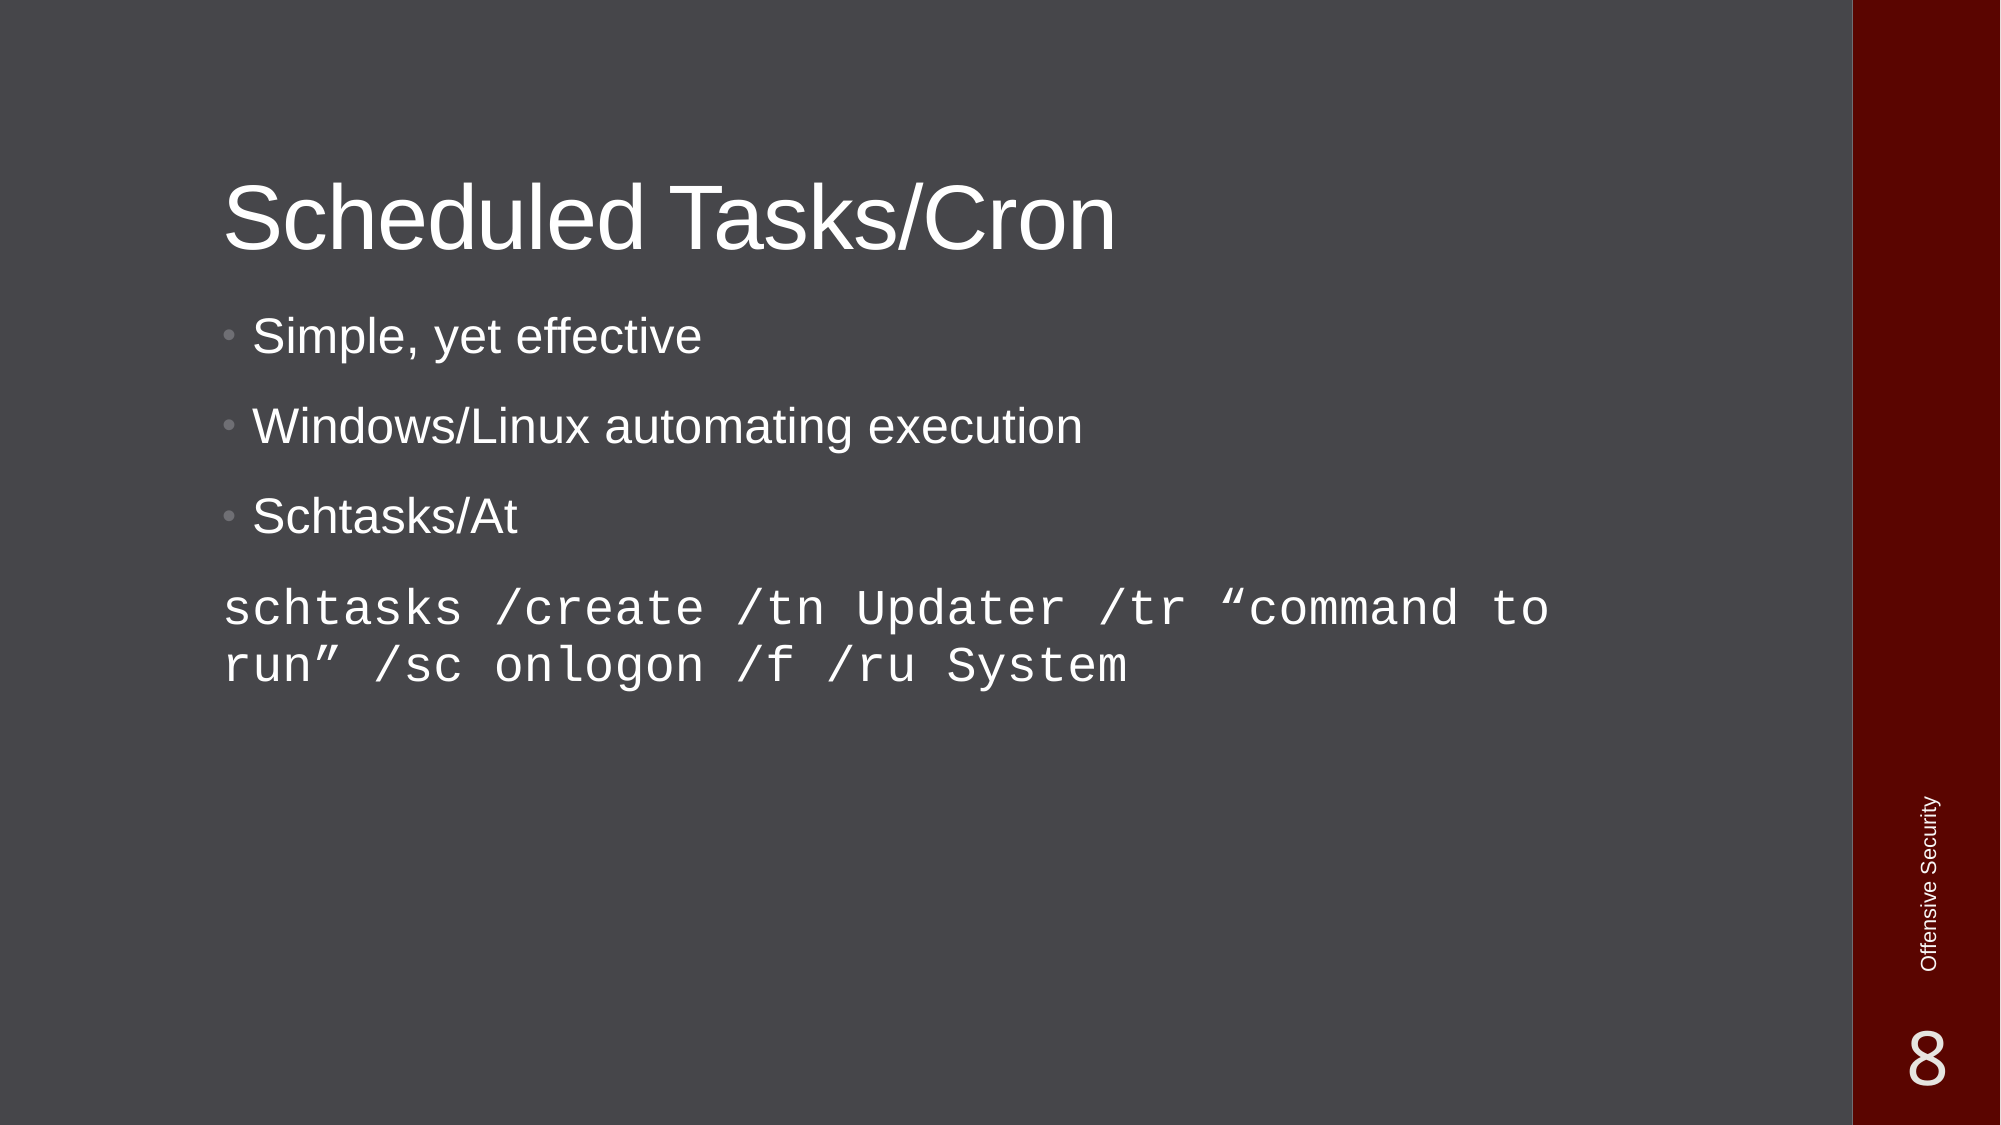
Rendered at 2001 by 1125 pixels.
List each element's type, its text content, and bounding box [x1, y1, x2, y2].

title Scheduled Tasks/Cron [206, 60, 1797, 278]
footer Offensive Security [1897, 400, 1958, 988]
list Simple, yet effective Windows/Linux automating execution Schtasks/At schtasks /create /tn Updater /tr “command to run” /sc onlogon /f /ru System [206, 299, 1617, 1014]
slide_number 8 [1852, 1012, 2000, 1110]
